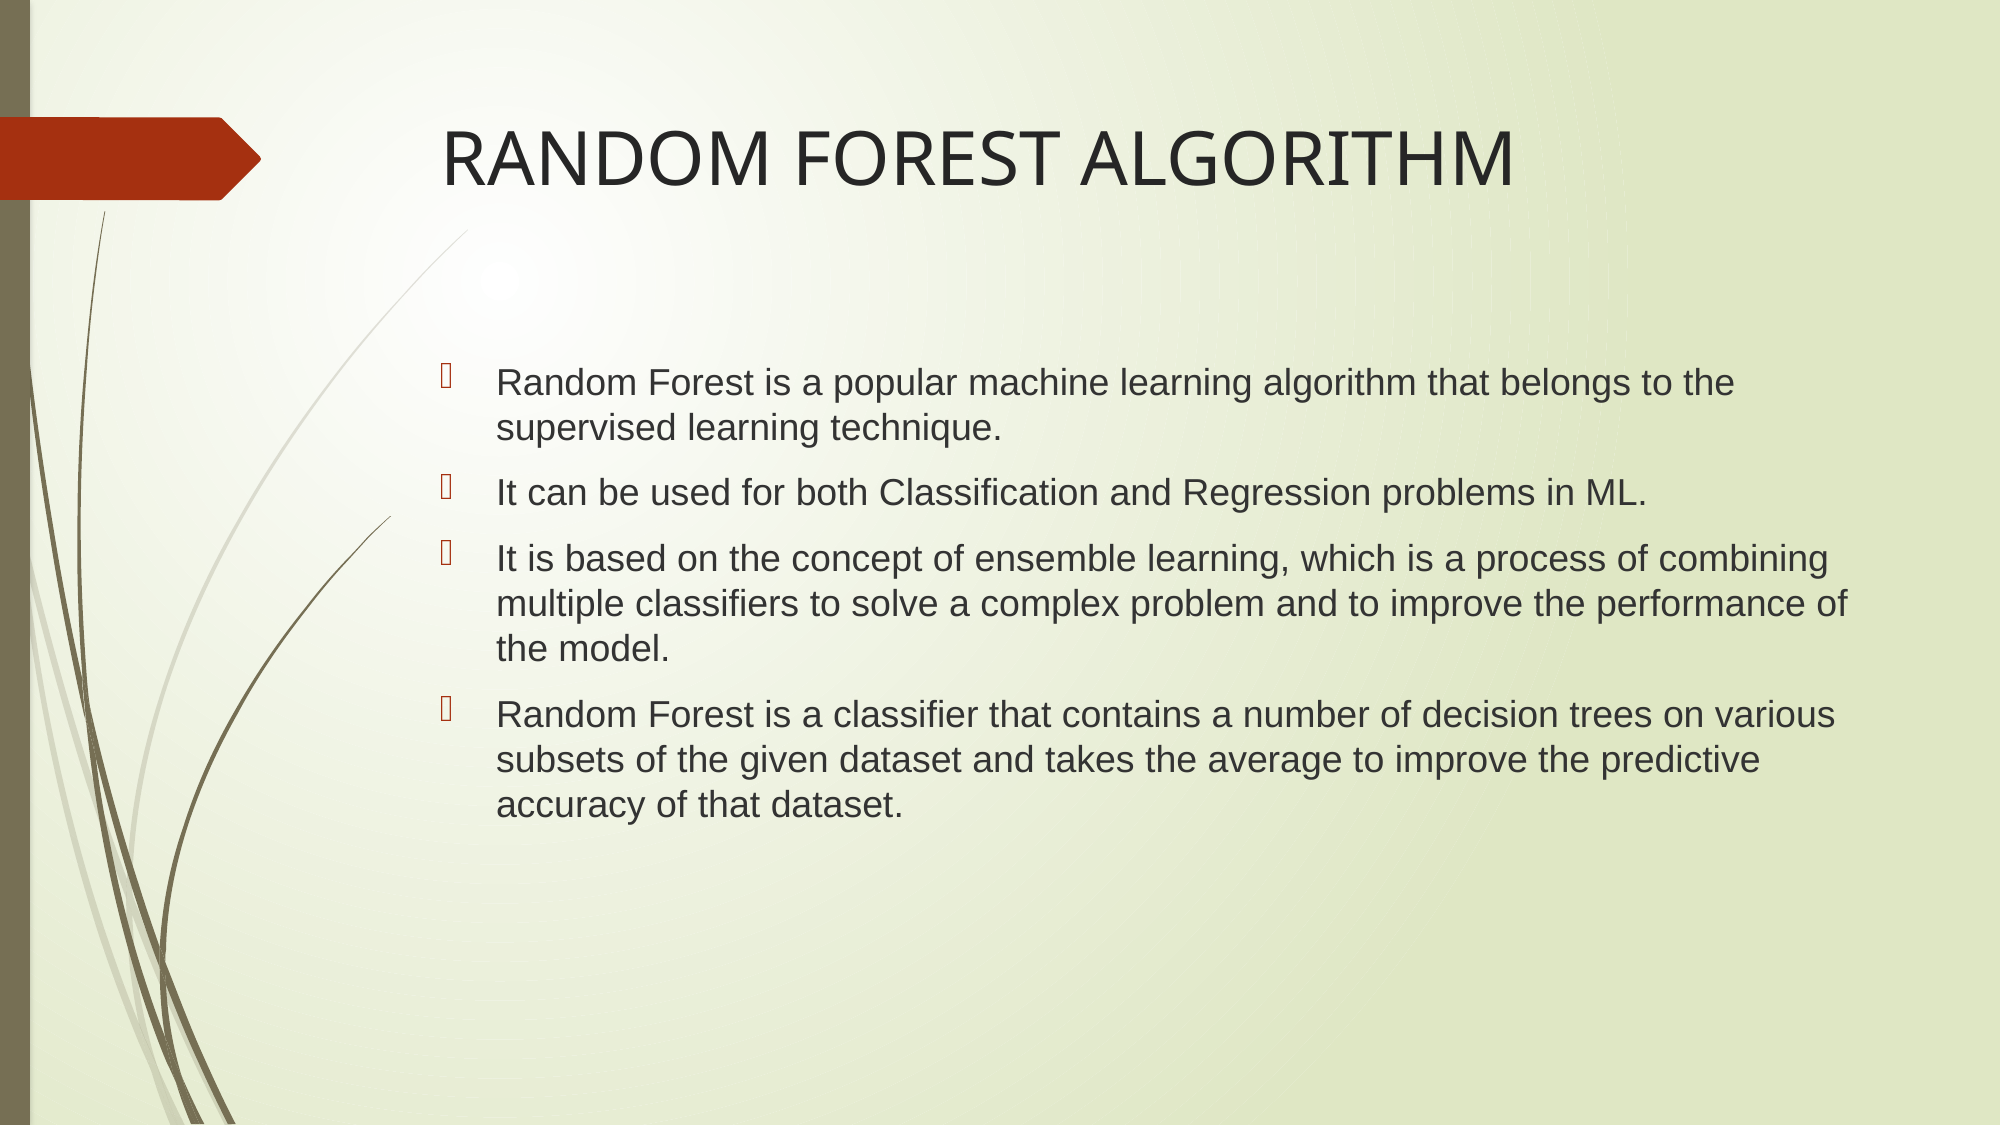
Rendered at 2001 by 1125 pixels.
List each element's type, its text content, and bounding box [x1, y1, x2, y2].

title RANDOM FOREST ALGORITHM [425, 102, 1888, 313]
list Random Forest is a popular machine learning algorithm that belongs to the supervised learning technique. It can be used for both Classification and Regression problems in ML. It is based on the concept of ensemble learning, which is a process of combining multiple classifiers to solve a complex problem and to improve the performance of the model. Random Forest is a classifier that contains a number of decision trees on various subsets of the given dataset and takes the average to improve the predictive accuracy of that dataset. [424, 350, 1888, 970]
